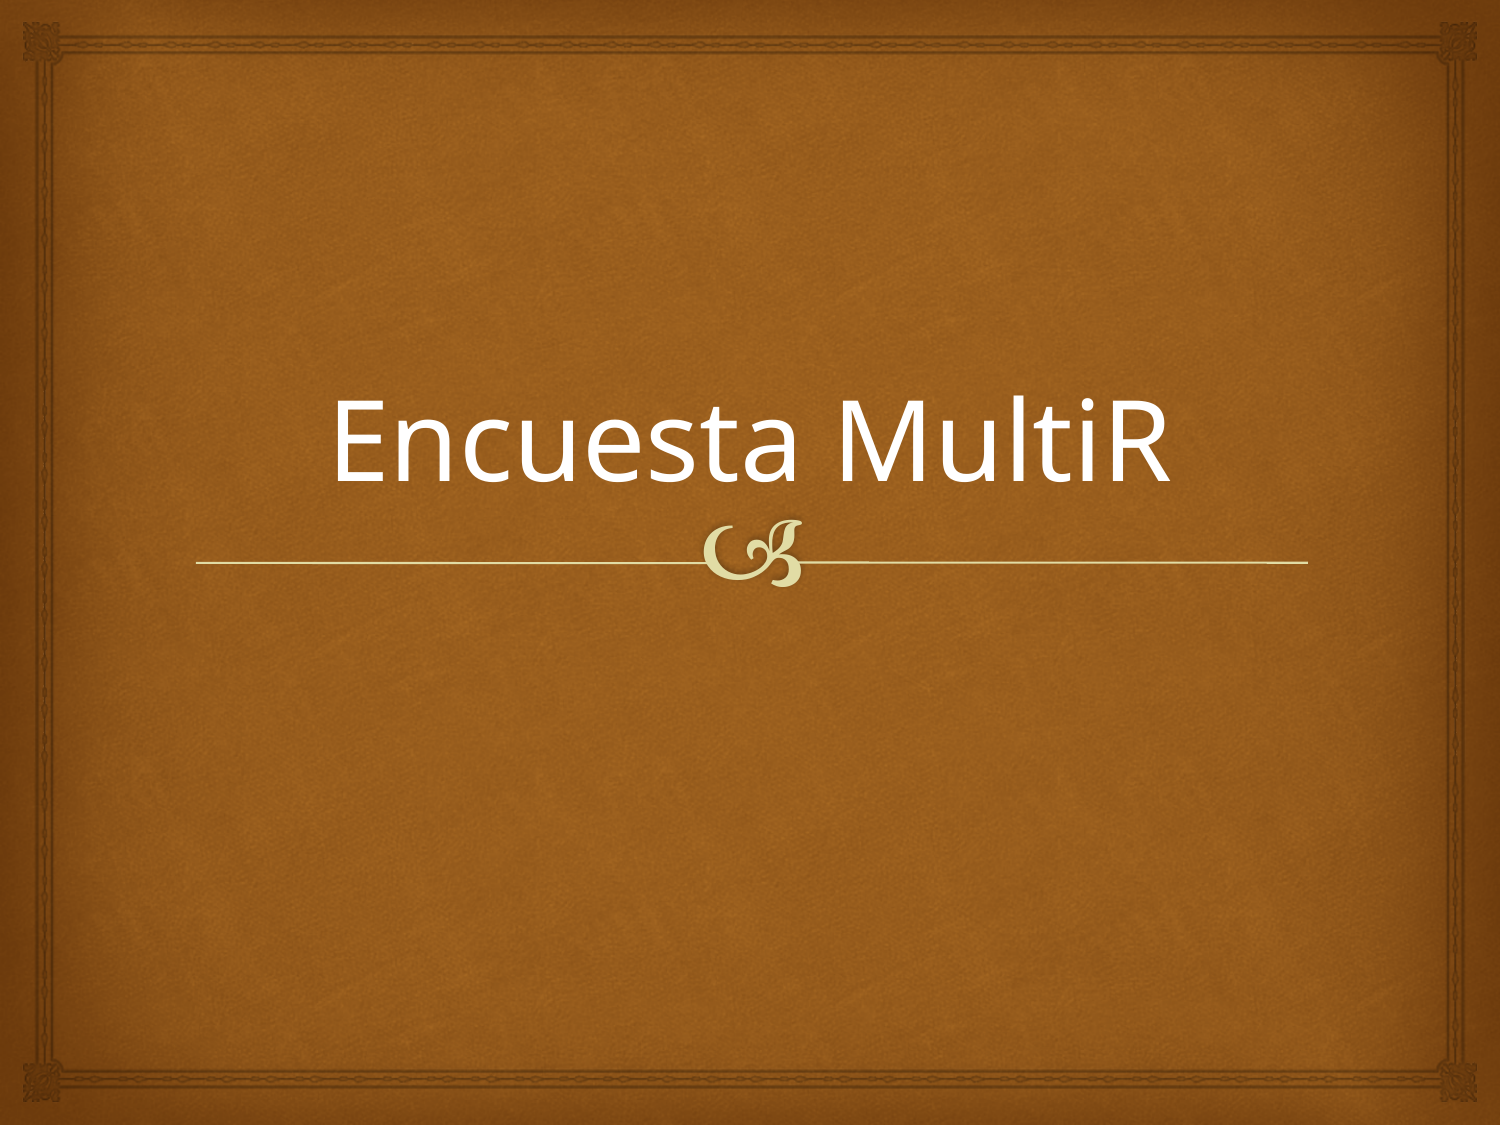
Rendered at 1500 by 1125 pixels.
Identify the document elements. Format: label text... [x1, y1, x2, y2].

picture [0, 0, 1500, 1125]
title Encuesta MultiR [194, 227, 1306, 512]
